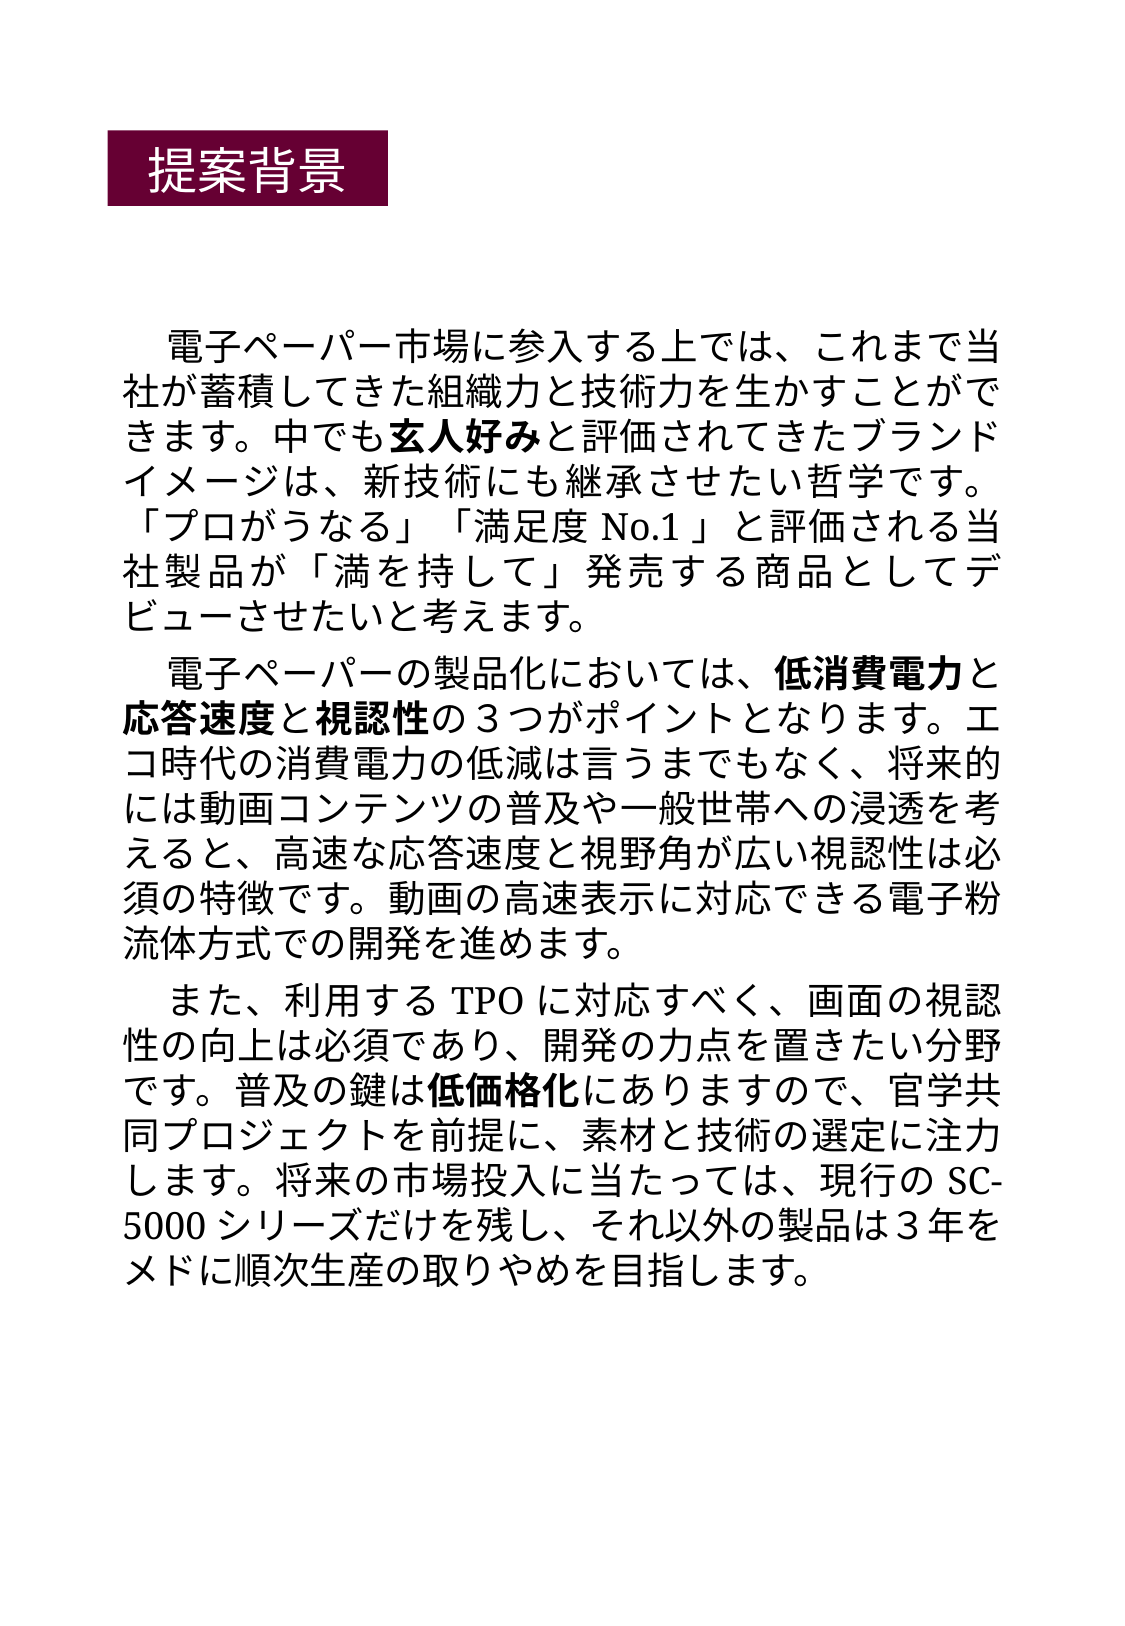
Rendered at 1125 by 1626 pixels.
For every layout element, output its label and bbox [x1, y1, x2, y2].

text_box [107, 130, 1018, 1310]
